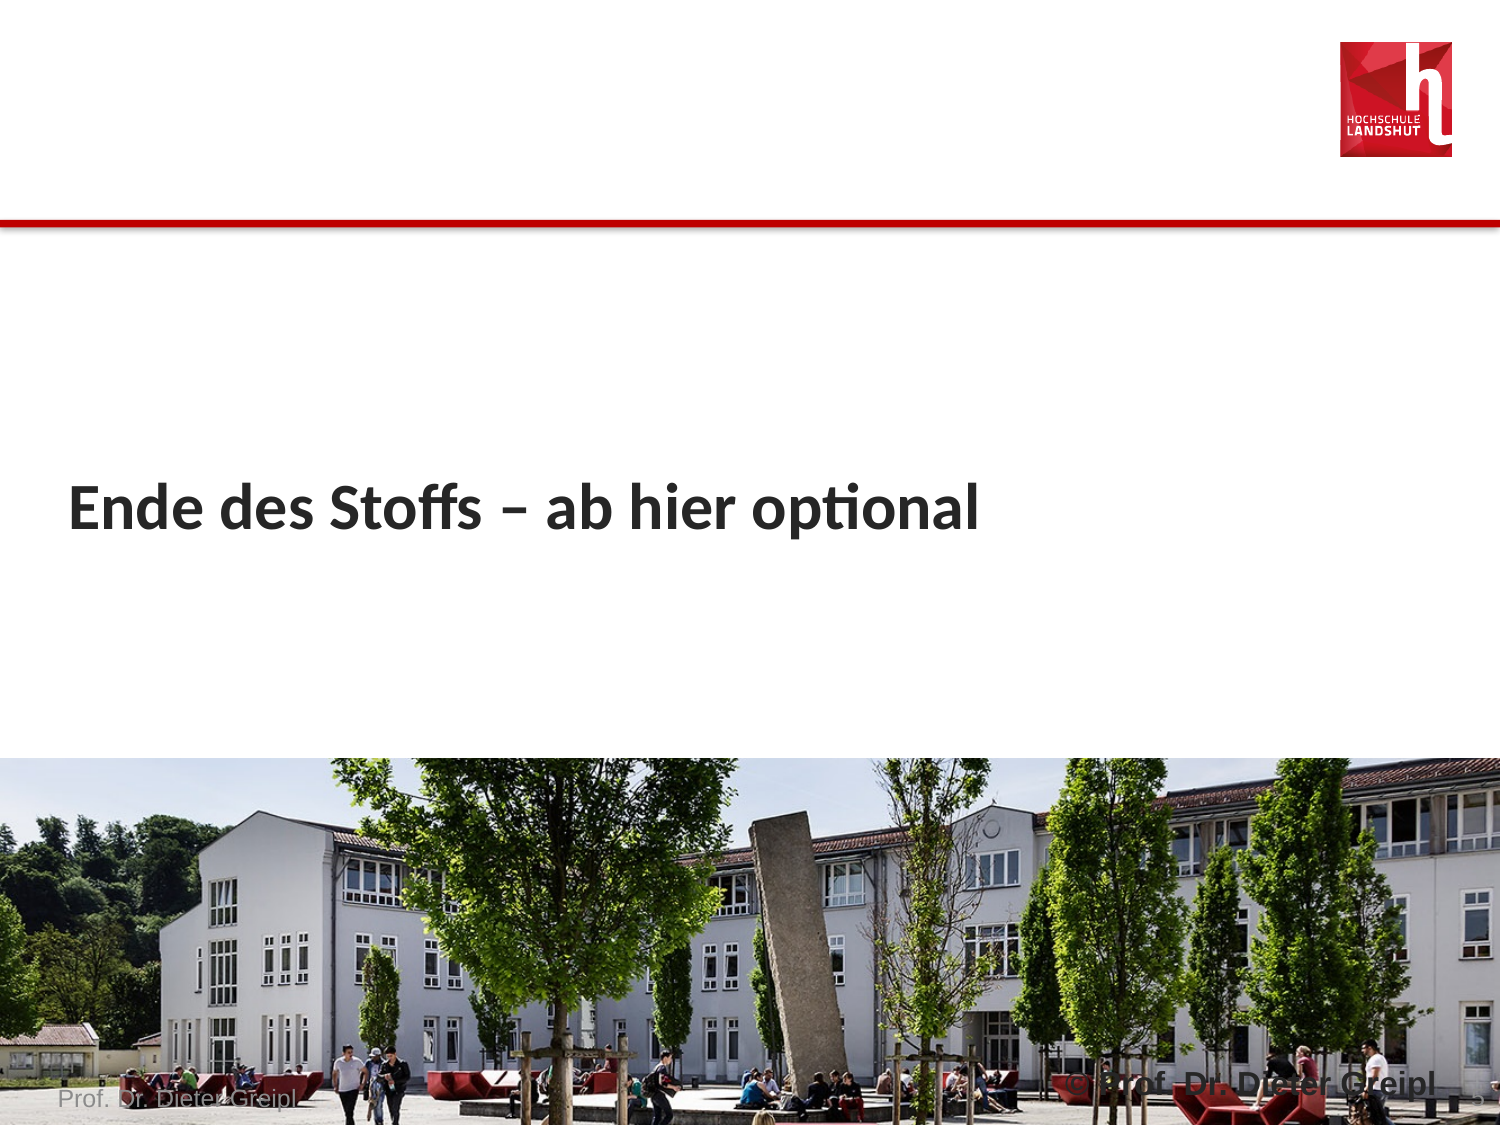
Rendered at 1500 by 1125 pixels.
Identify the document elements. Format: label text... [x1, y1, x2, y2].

picture [0, 758, 1500, 1125]
slide_number 5 [1149, 1073, 1500, 1119]
footer Prof. Dr. Dieter Greipl [0, 1073, 355, 1122]
picture [1140, 1080, 1148, 1092]
list Ende des Stoffs – ab hier optional [53, 456, 1093, 551]
